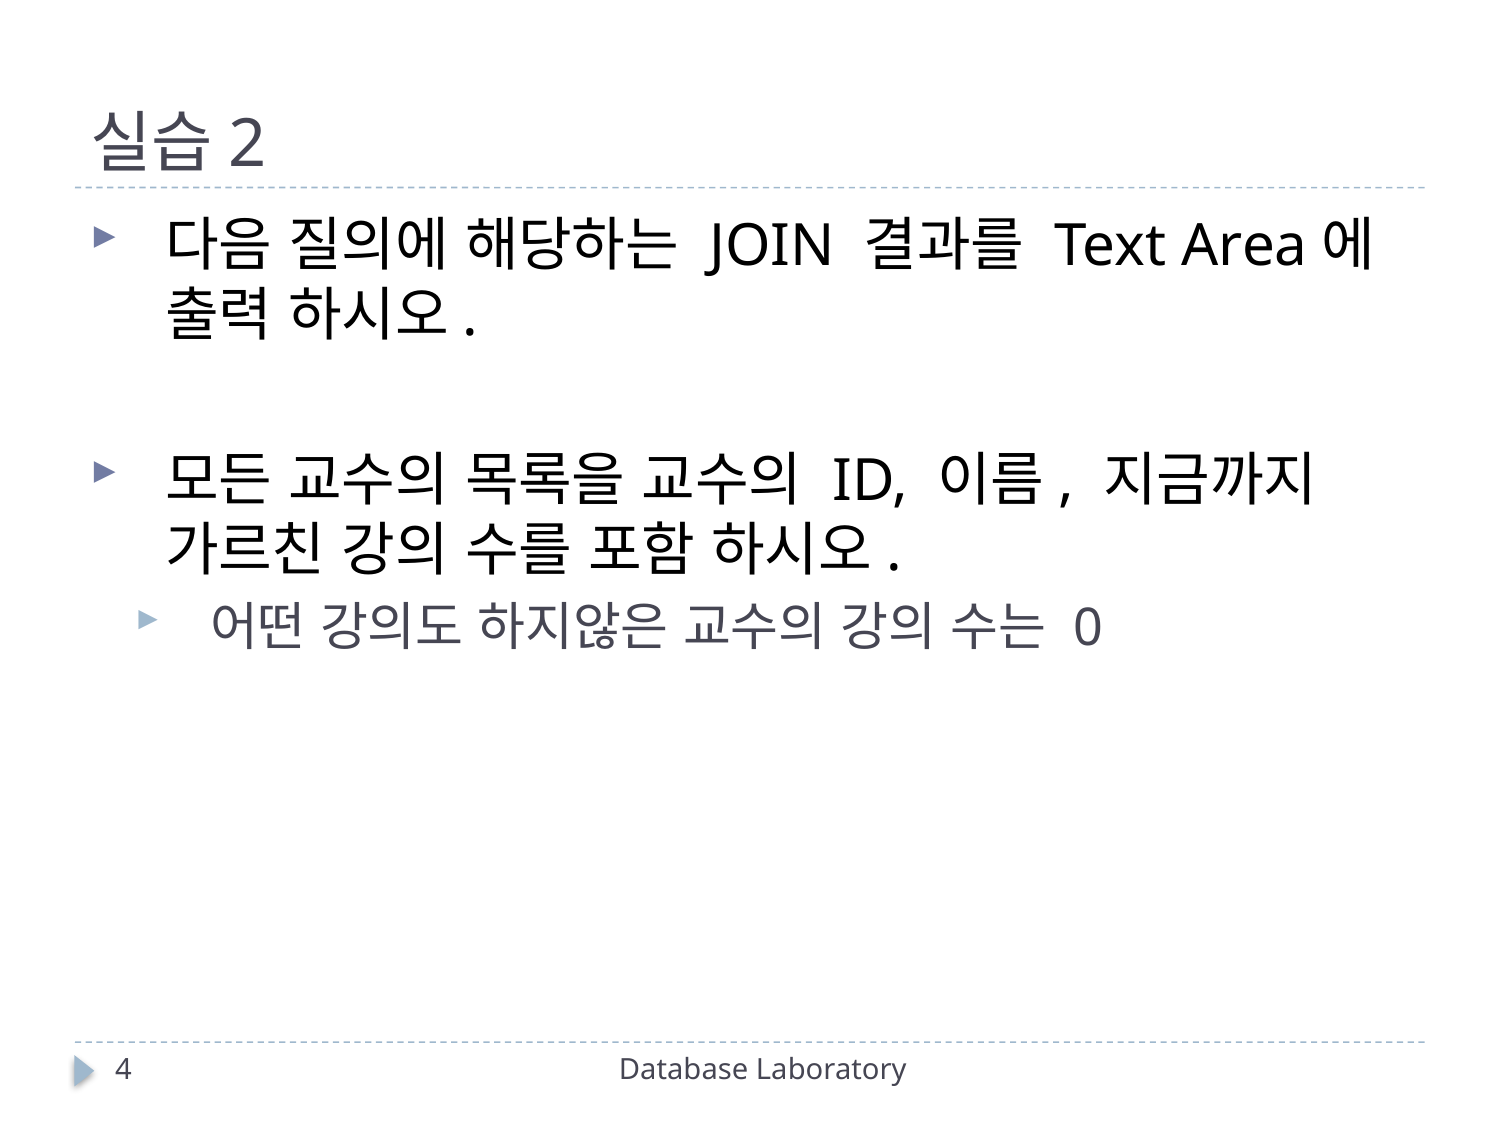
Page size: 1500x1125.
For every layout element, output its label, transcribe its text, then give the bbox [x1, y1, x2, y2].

title 실습2 [74, 24, 1426, 188]
list 다음 질의에 해당하는 JOIN 결과를 Text Area에 출력 하시오. 모든 교수의 목록을 교수의 ID, 이름, 지금까지 가르친 강의 수를 포함 하시오. 어떤 강의도 하지않은 교수의 강의 수는 0 [74, 199, 1426, 1011]
footer Database Laboratory [475, 1042, 1051, 1103]
slide_number 4 [100, 1042, 426, 1103]
